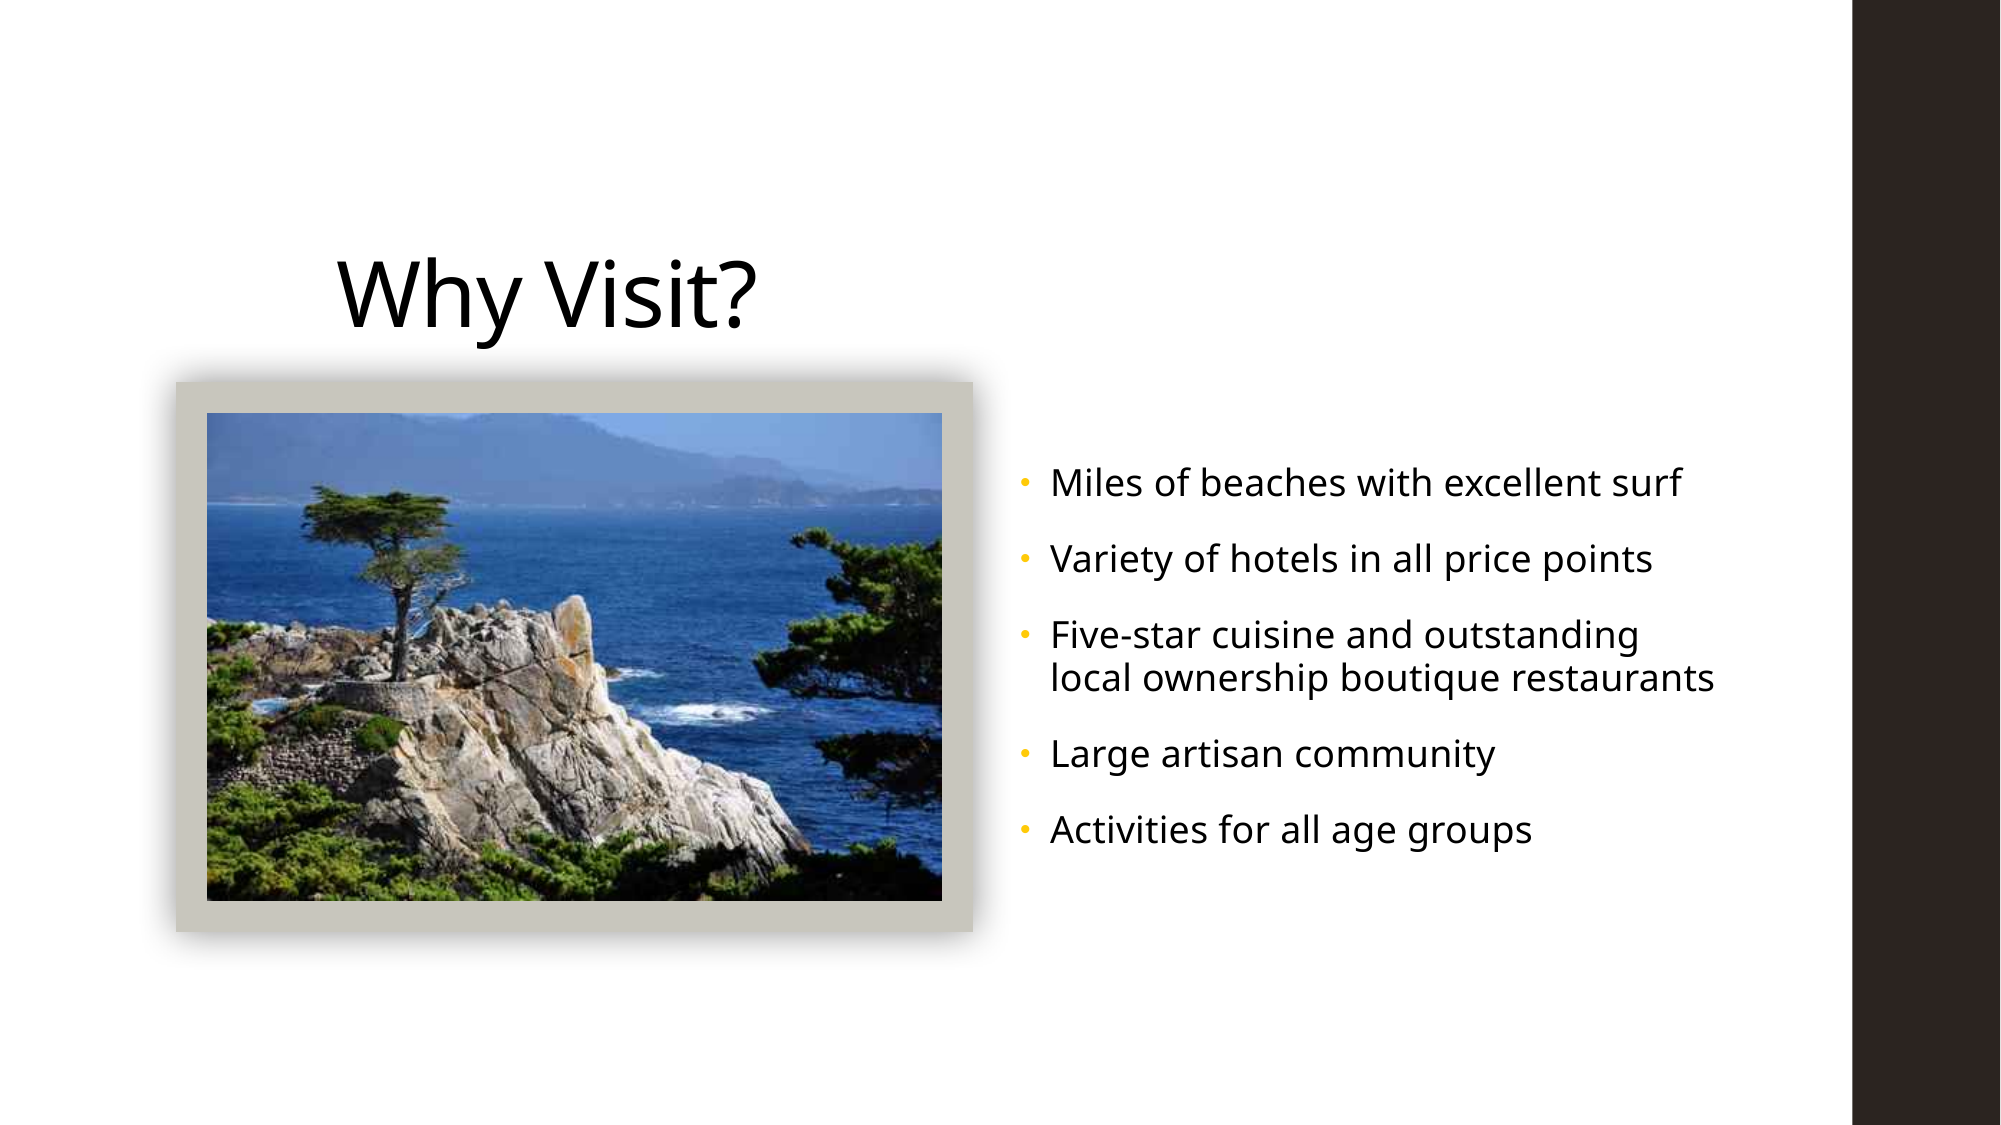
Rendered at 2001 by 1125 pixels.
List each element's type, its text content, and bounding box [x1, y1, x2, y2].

list Miles of beaches with excellent surf Variety of hotels in all price points Five-star cuisine and outstanding local ownership boutique restaurants Large artisan community Activities for all age groups [1005, 299, 1740, 1014]
title Why Visit? [148, 137, 947, 355]
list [206, 412, 943, 902]
